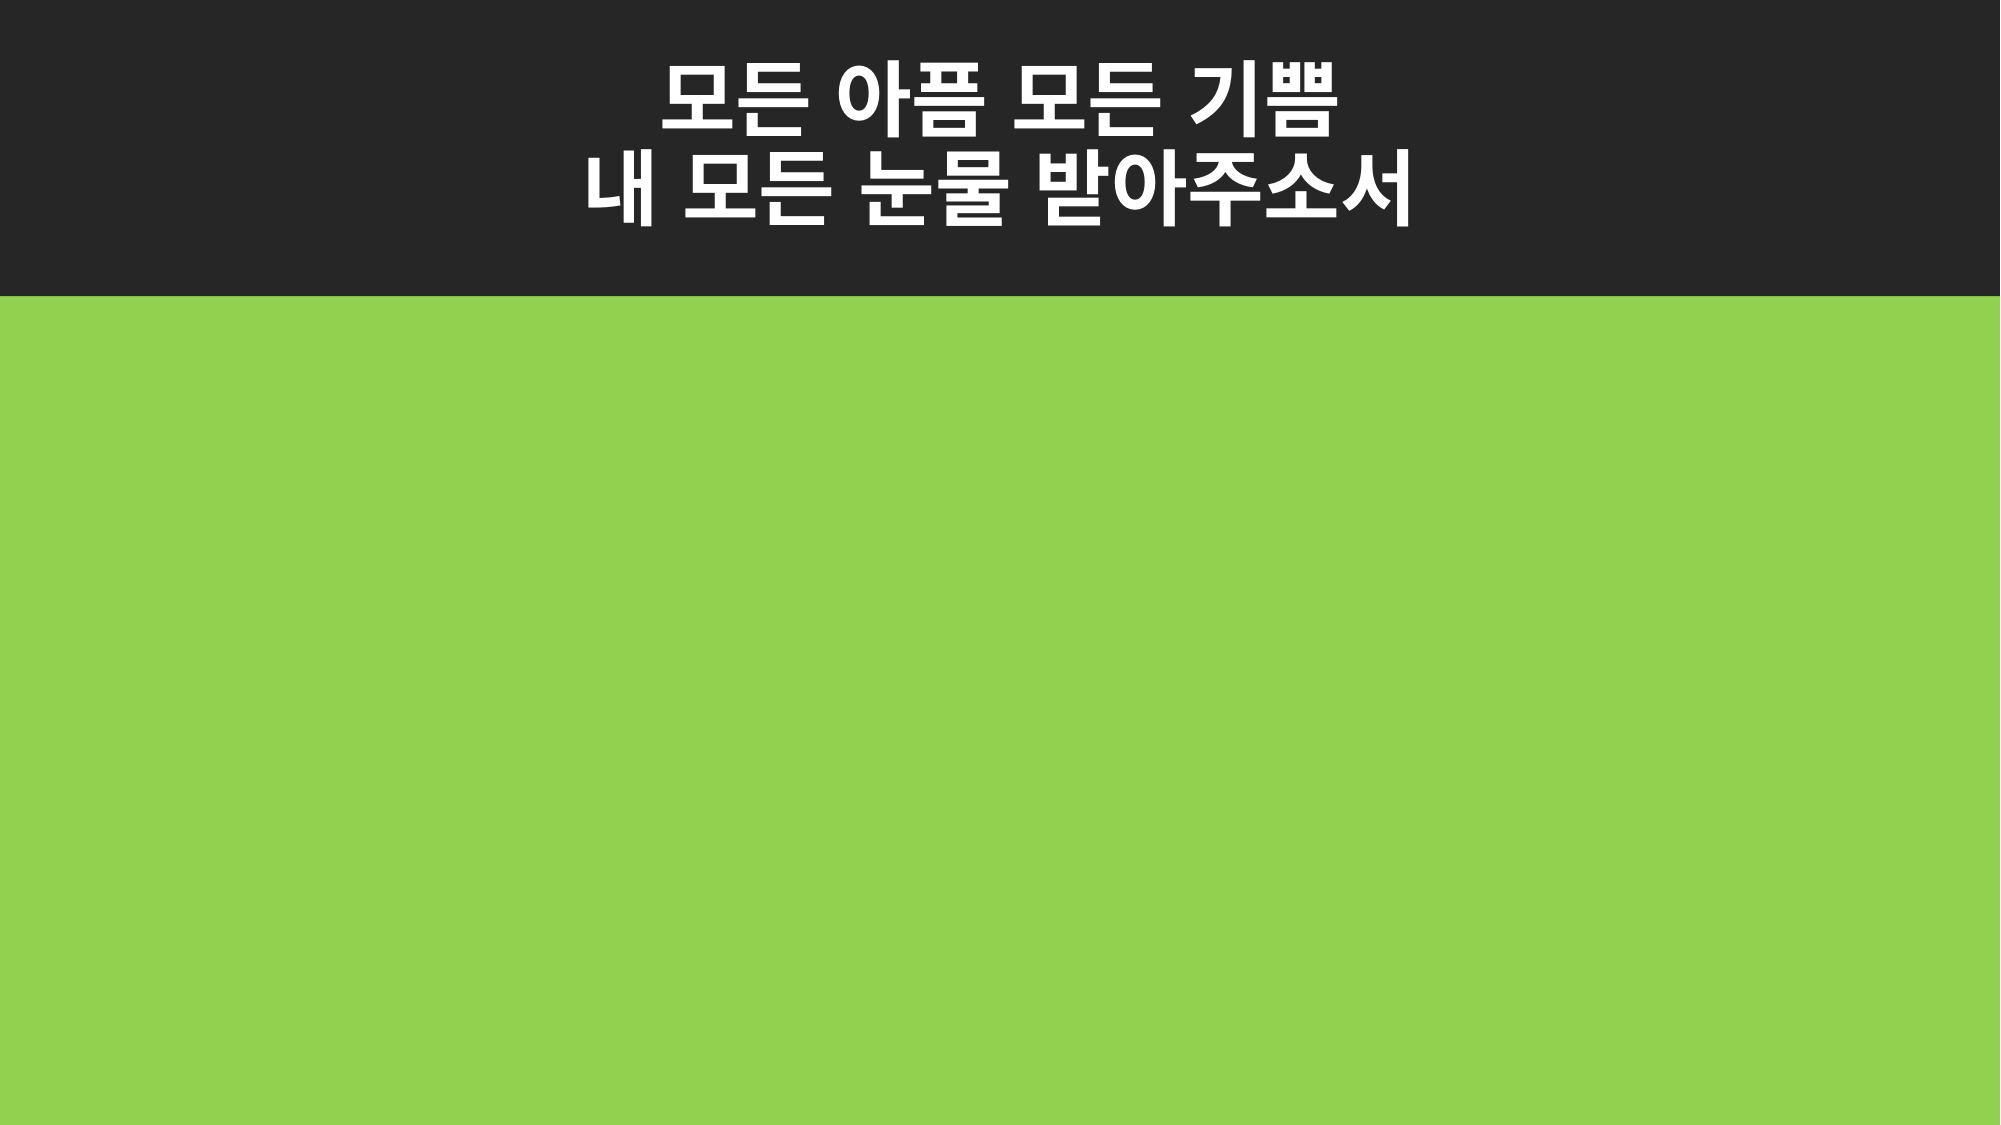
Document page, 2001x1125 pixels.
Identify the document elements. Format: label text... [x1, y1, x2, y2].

title 모든 아픔 모든 기쁨 내 모든 눈물 받아주소서 [0, 0, 2000, 297]
